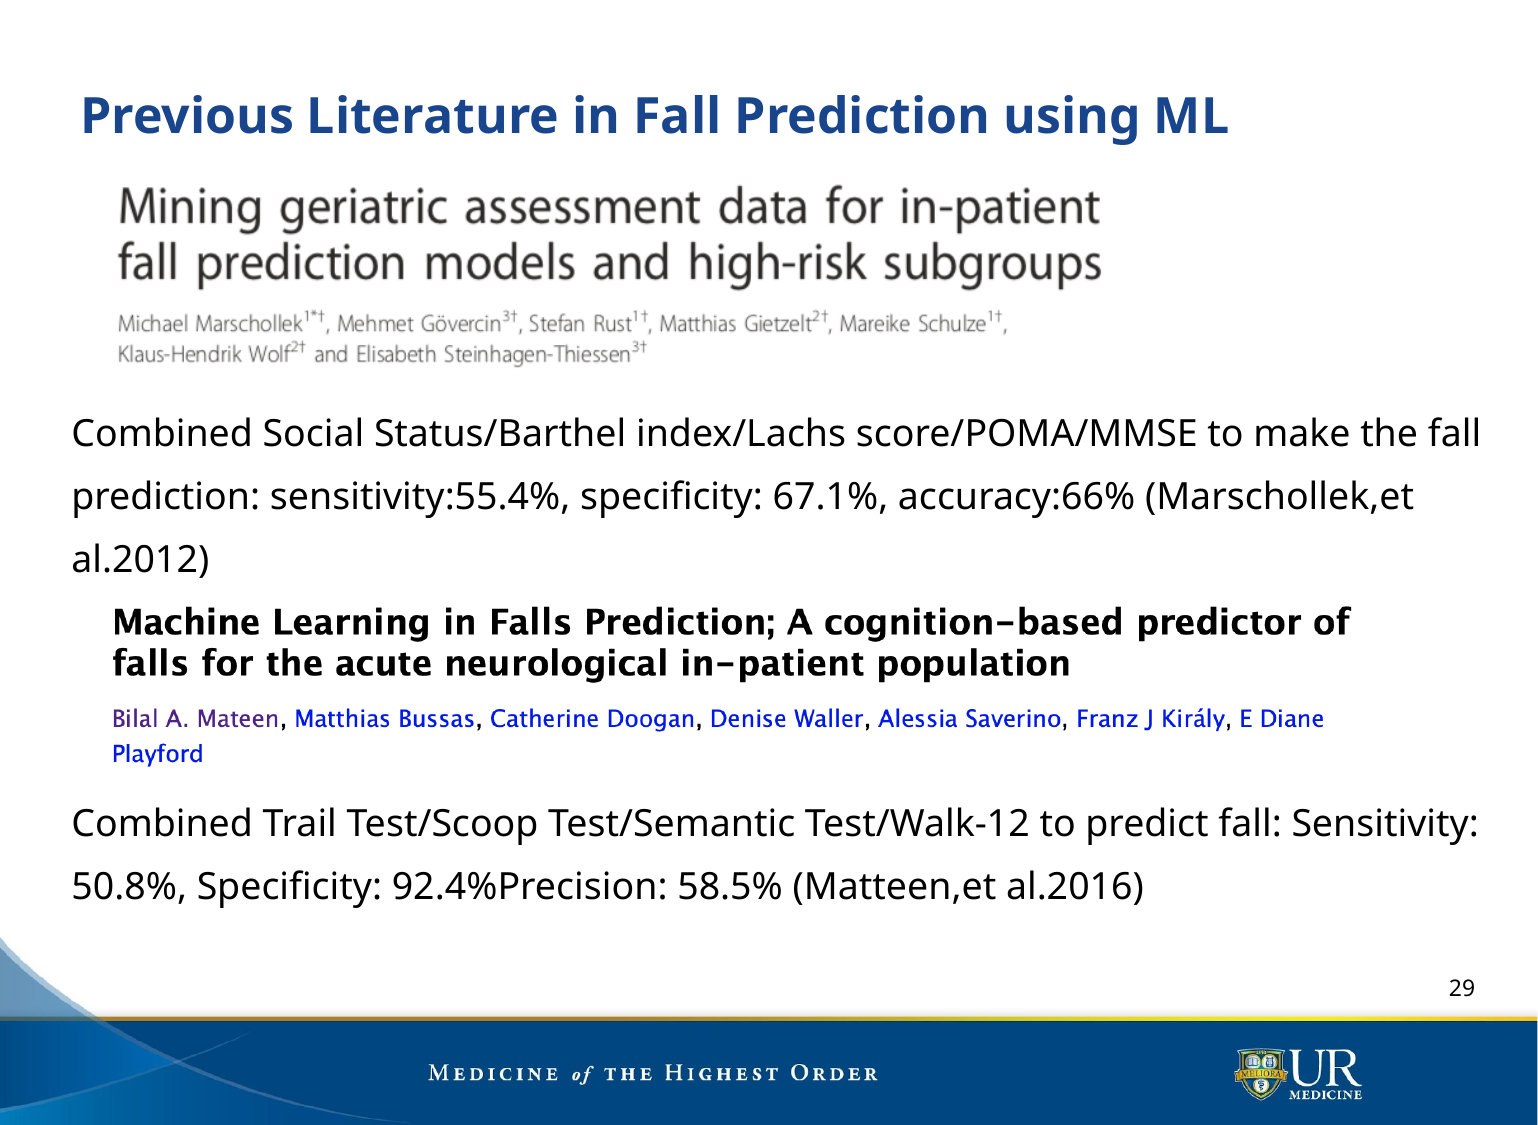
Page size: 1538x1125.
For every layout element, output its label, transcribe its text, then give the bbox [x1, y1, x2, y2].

title Previous Literature in Fall Prediction using ML [80, 66, 1458, 144]
list Combined Social Status/Barthel index/Lachs score/POMA/MMSE to make the fall prediction: sensitivity:55.4%, specificity: 67.1%, accuracy:66% (Marschollek,et al.2012) Combined Trail Test/Scoop Test/Semantic Test/Walk-12 to predict fall: Sensitivity: 50.8%, Specificity: 92.4%Precision: 58.5% (Matteen,et al.2016) [71, 176, 1513, 1006]
picture [0, 0, 1538, 1125]
